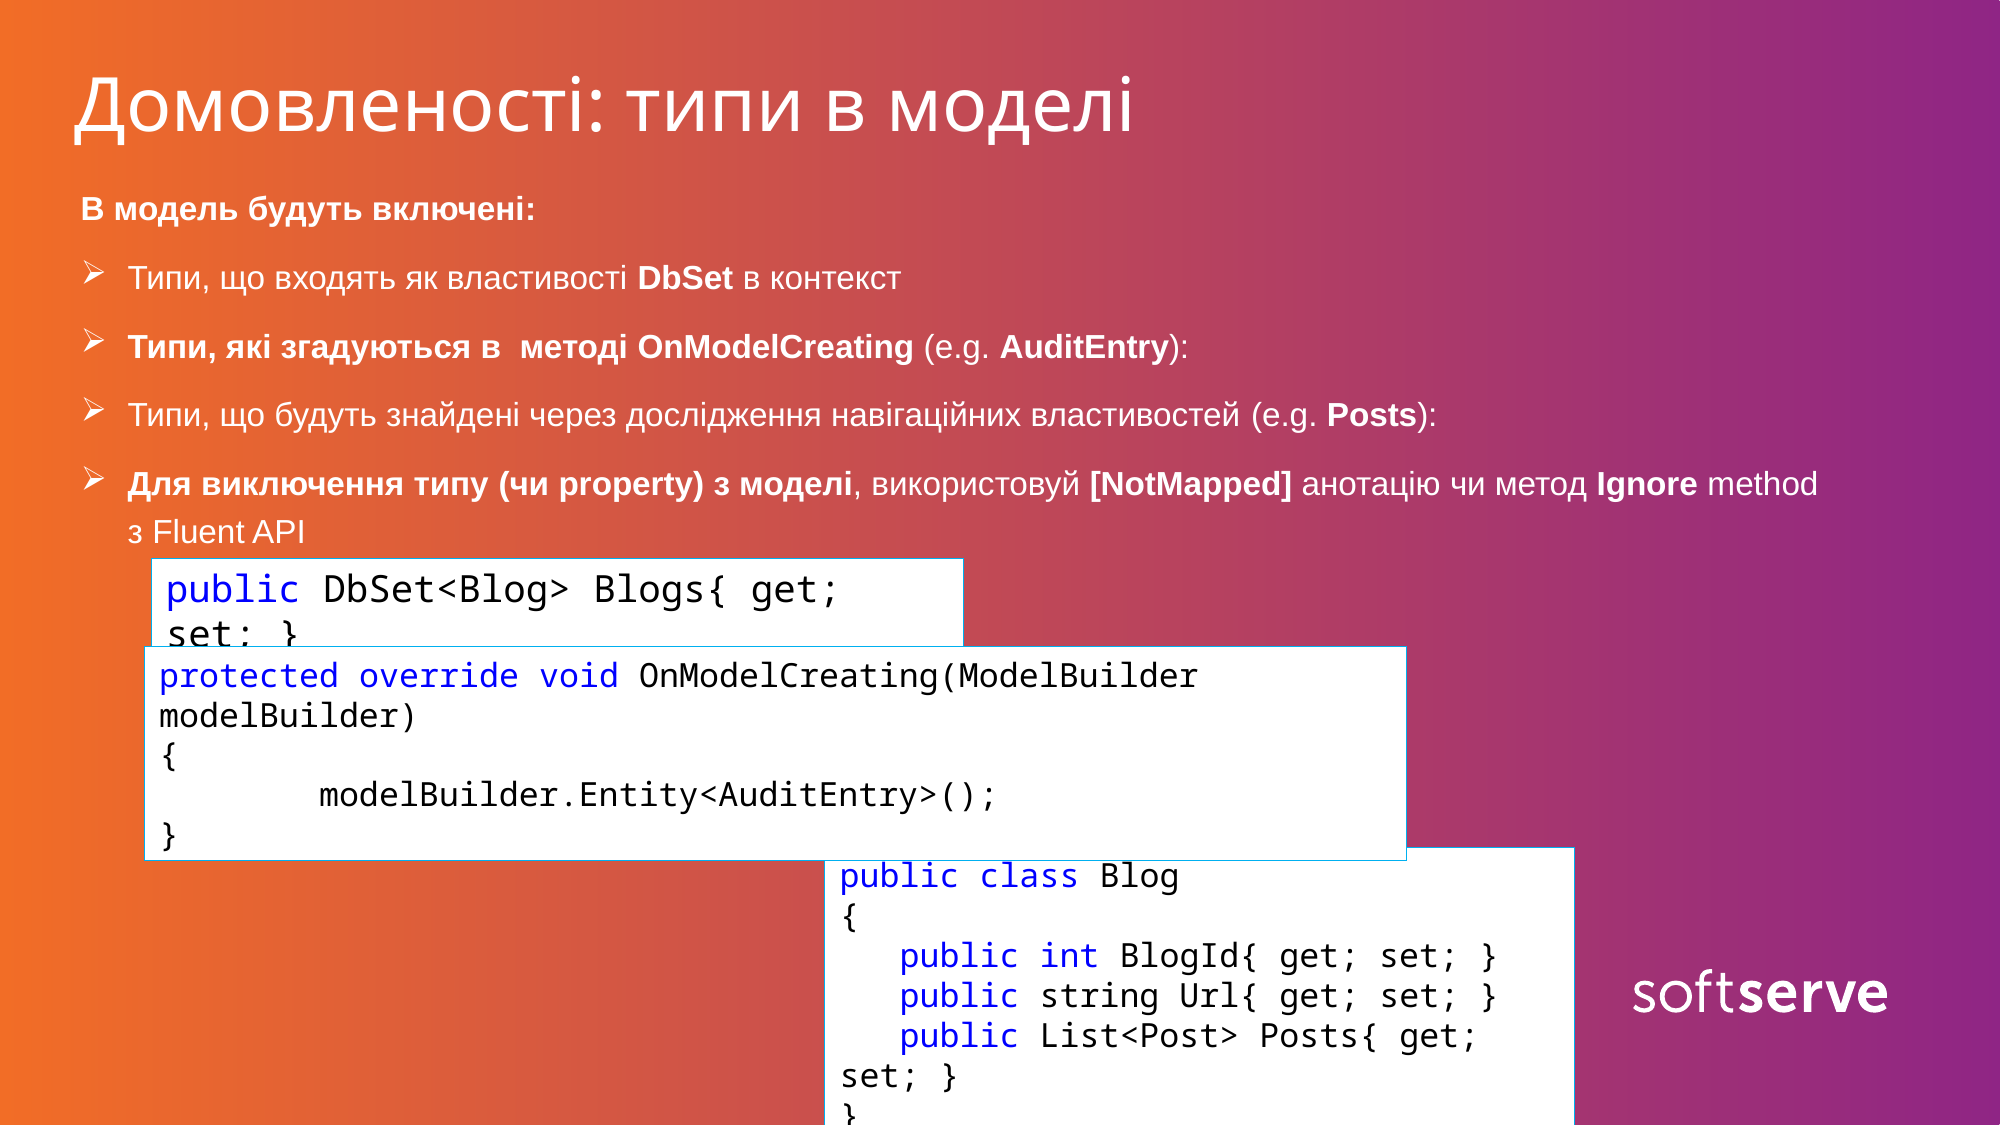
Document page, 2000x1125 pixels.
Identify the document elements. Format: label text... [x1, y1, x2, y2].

text_box public class Blog { public int BlogId{ get; set; } public string Url{ get; set; } public List<Post> Posts{ get; set; } } [824, 847, 1575, 1125]
text_box public DbSet<Blog> Blogs{ get; set; } [151, 558, 964, 646]
text_box protected override void OnModelCreating(ModelBuilder modelBuilder) { modelBuilder.Entity<AuditEntry>(); } [144, 646, 1407, 861]
list В модель будуть включені: Типи, що входять як властивості DbSet в контекст Типи, які згадуються в методі OnModelCreating (e.g. AuditEntry): Типи, що будуть знайдені через дослідження навігаційних властивостей (e.g. Posts): Для виключення типу (чи property) з моделі, використовуй [NotMapped] анотацію чи метод Ignore method з Fluent API [80, 172, 1856, 735]
title Домовленості: типи в моделі [74, 59, 1850, 173]
